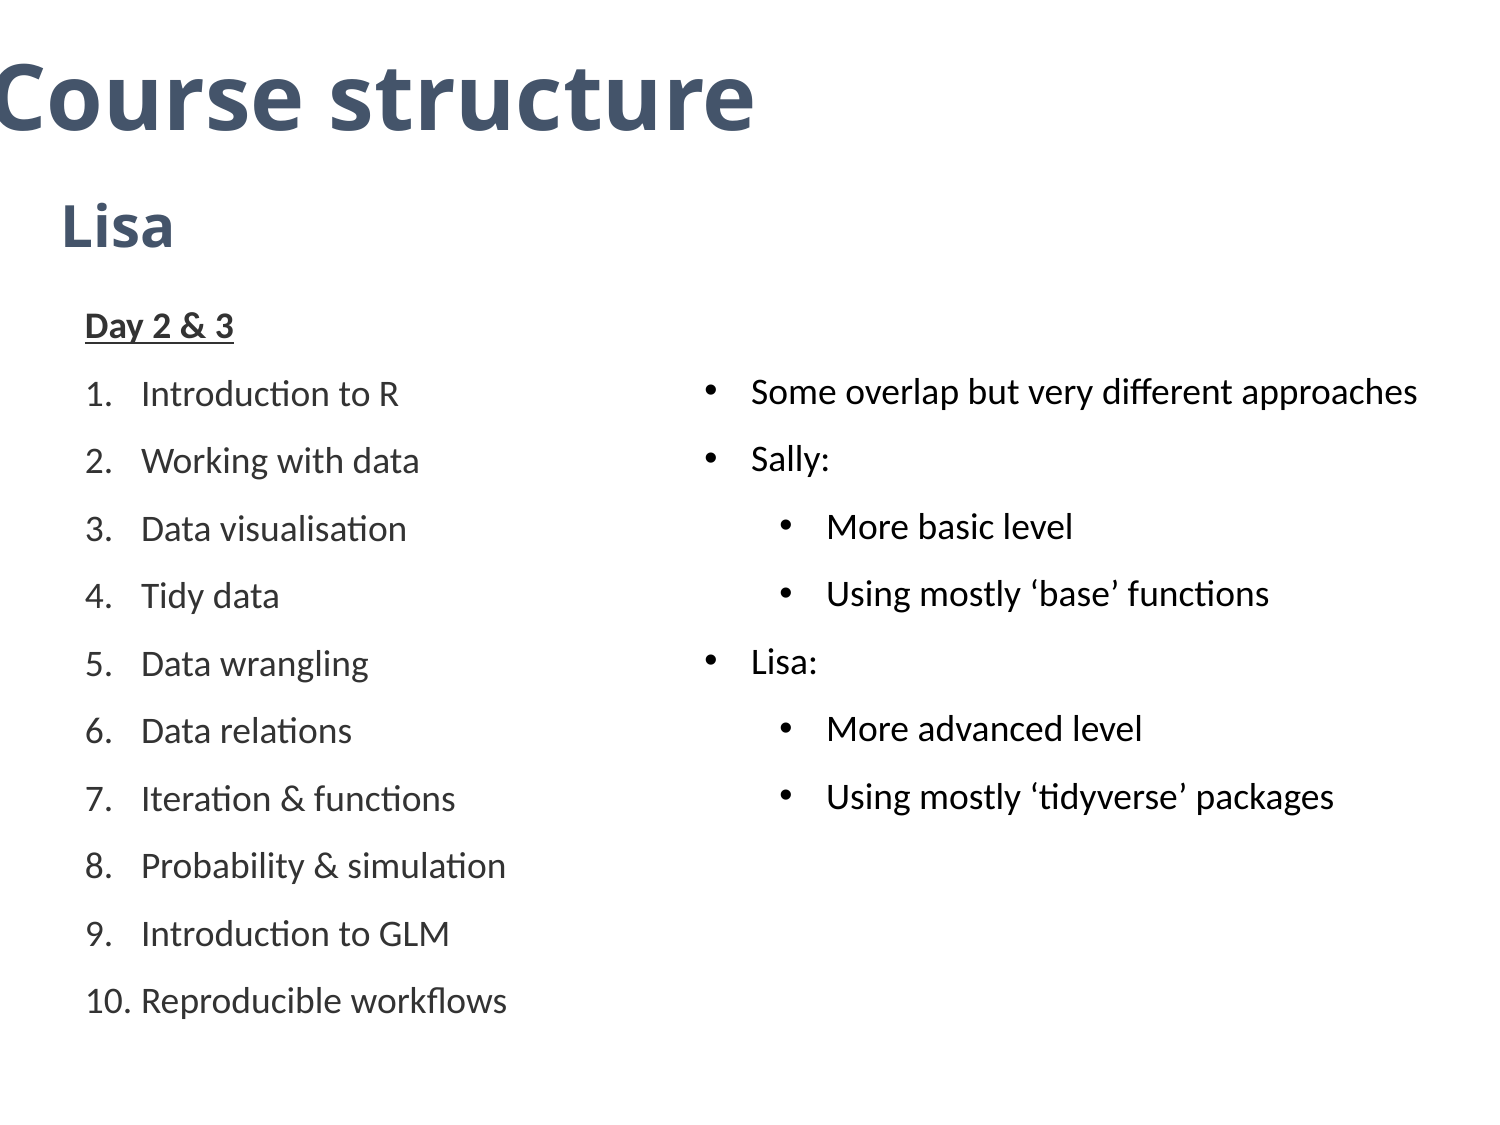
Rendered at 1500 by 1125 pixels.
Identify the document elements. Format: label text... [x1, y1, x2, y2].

text_box Some overlap but very different approaches Sally: More basic level Using mostly ‘base’ functions Lisa: More advanced level Using mostly ‘tidyverse’ packages [689, 337, 1440, 825]
text_box Course structure [0, 31, 773, 157]
text_box Lisa [45, 146, 191, 337]
text_box Day 2 & 3 Introduction to R Working with data Data visualisation Tidy data Data wrangling Data relations Iteration & functions Probability & simulation Introduction to GLM Reproducible workflows [70, 271, 1028, 1029]
